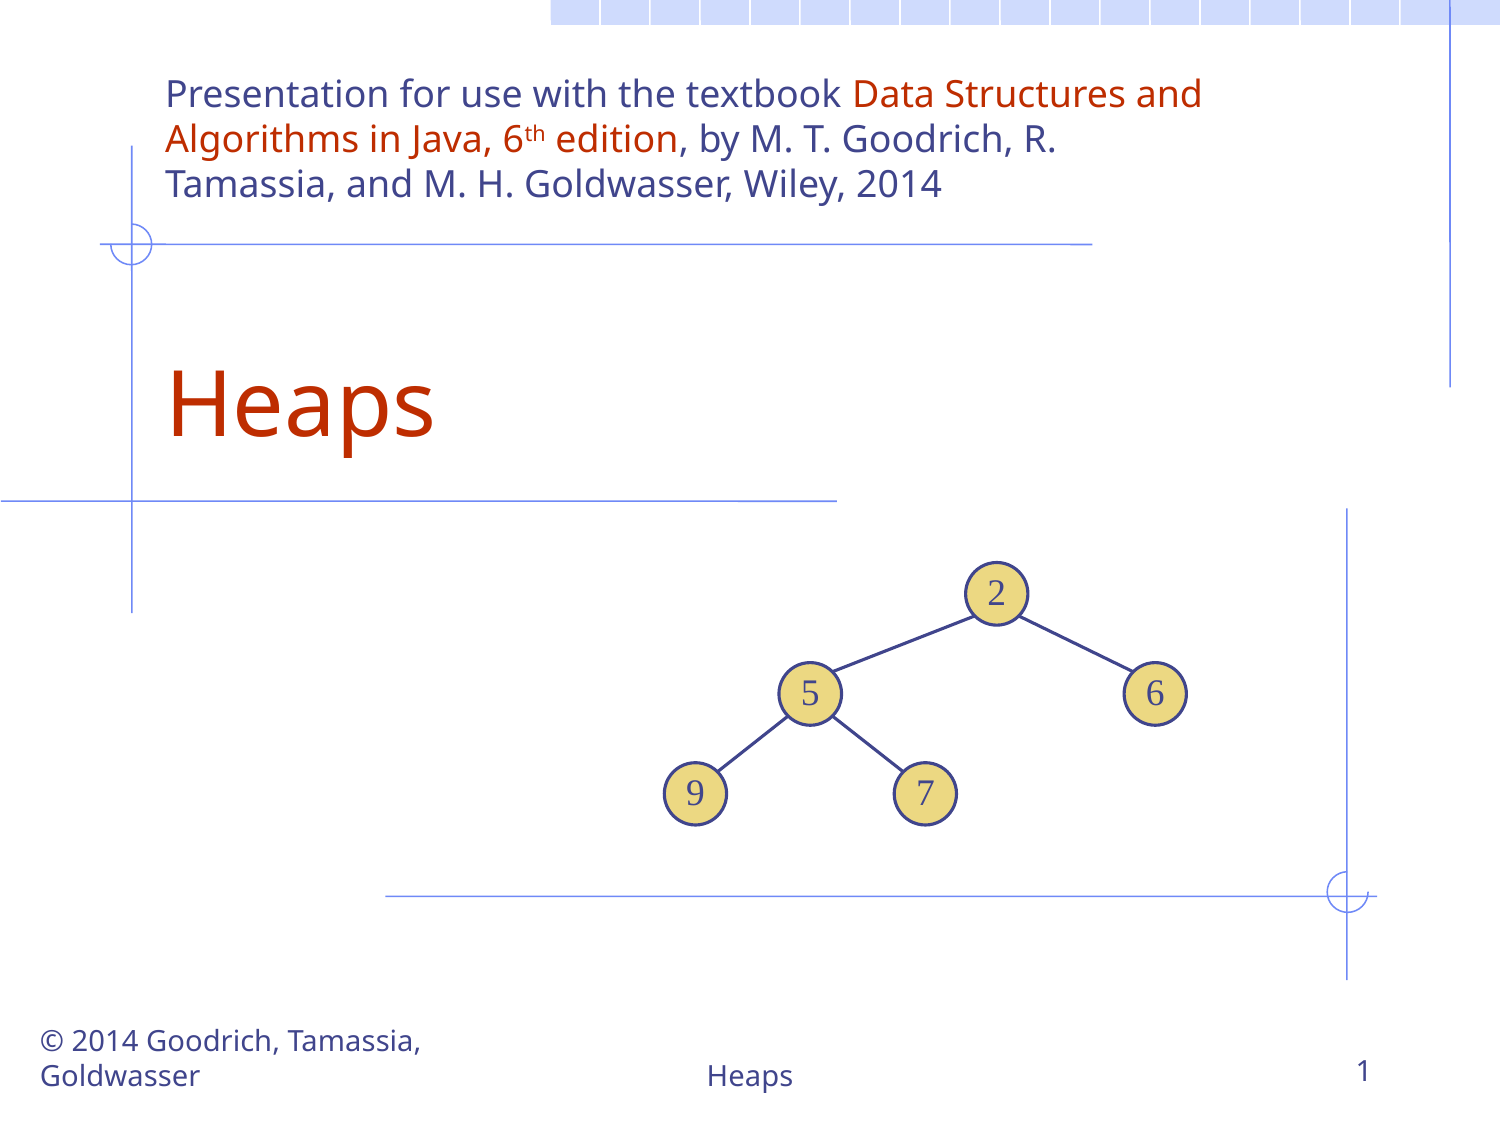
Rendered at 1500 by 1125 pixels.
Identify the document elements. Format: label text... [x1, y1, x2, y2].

slide_number 1 [1074, 1024, 1388, 1101]
footer Heaps [588, 1024, 988, 1101]
subtitle Presentation for use with the textbook Data Structures and Algorithms in Java, 6th edition, by M. T. Goodrich, R. Tamassia, and M. H. Goldwasser, Wiley, 2014 [150, 62, 1238, 225]
title Heaps [150, 275, 1425, 463]
slide_number © 2014 Goodrich, Tamassia, Goldwasser [24, 1024, 588, 1101]
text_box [664, 562, 1187, 826]
